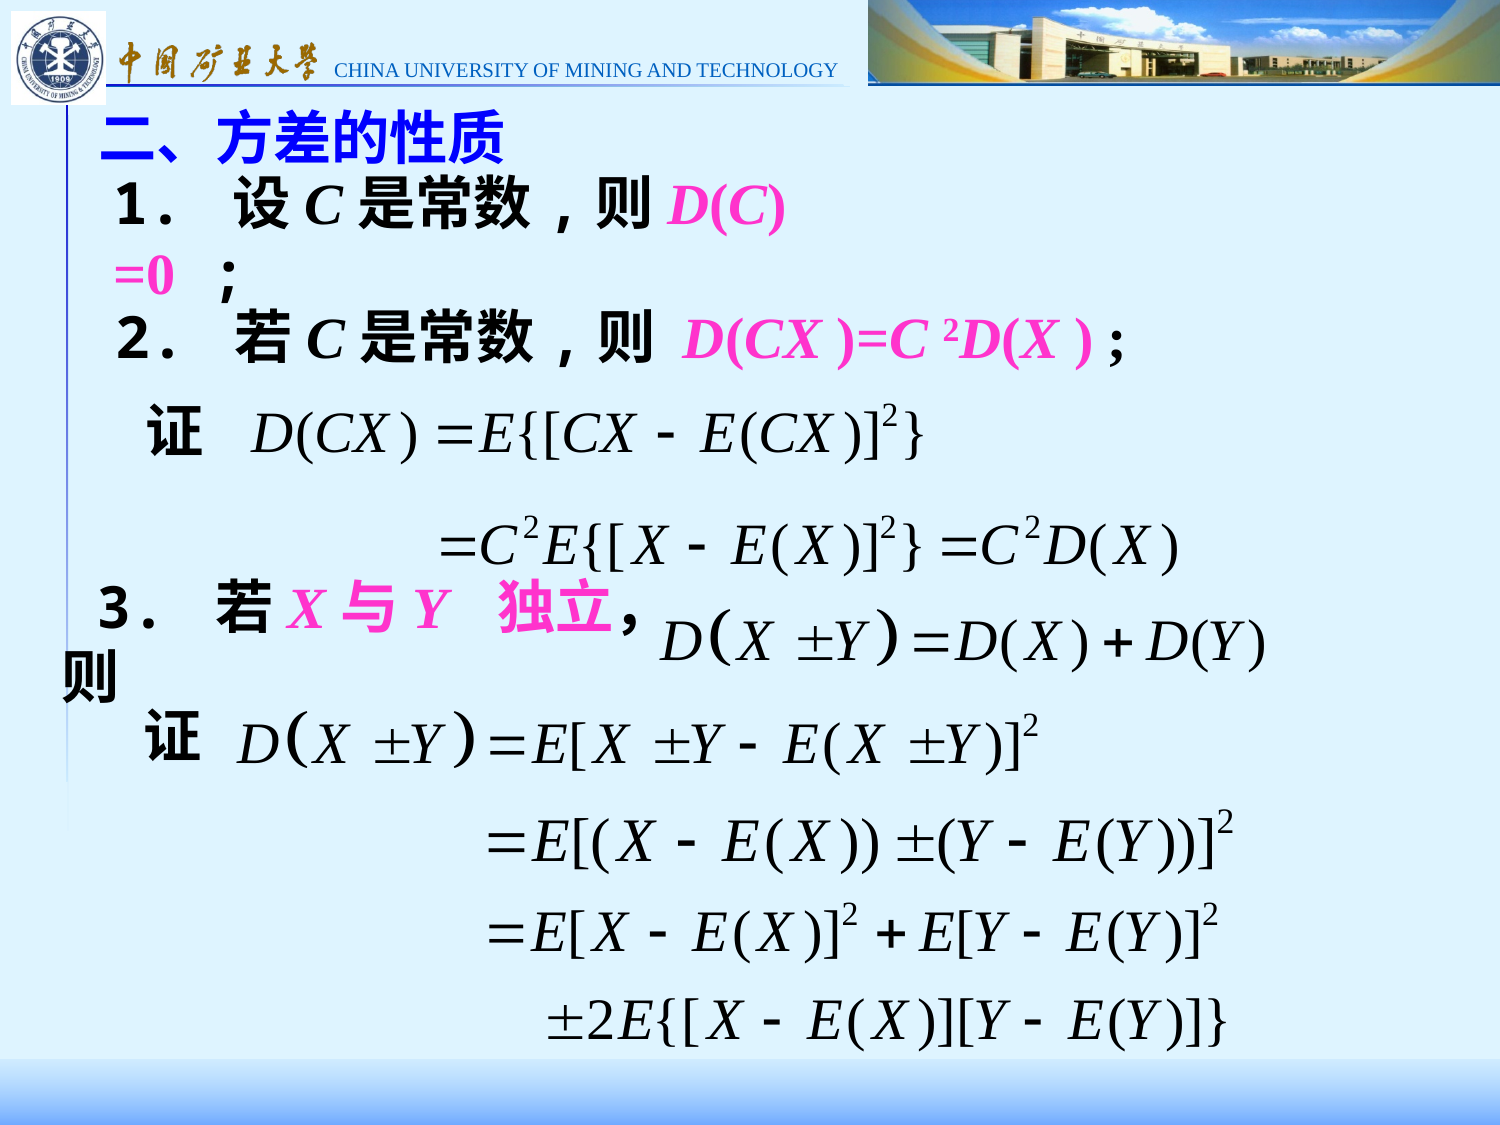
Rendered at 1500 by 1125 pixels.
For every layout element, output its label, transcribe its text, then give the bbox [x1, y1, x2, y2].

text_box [655, 605, 1271, 687]
text_box 证 [130, 386, 219, 472]
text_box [480, 894, 1232, 1059]
text_box 3. 若X与Y 独立，则 [46, 562, 706, 718]
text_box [431, 508, 1184, 584]
text_box 二、方差的性质 [83, 93, 572, 182]
text_box 1. 设C是常数,则D(C) =0 ; [98, 159, 949, 293]
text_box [246, 395, 929, 472]
text_box 2. 若C是常数,则 D(CX )=C 2D(X ) ; [65, 293, 1229, 378]
picture [11, 11, 106, 105]
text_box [231, 706, 1043, 789]
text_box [479, 801, 1240, 882]
text_box 证 [129, 691, 218, 777]
picture [868, 0, 1500, 86]
